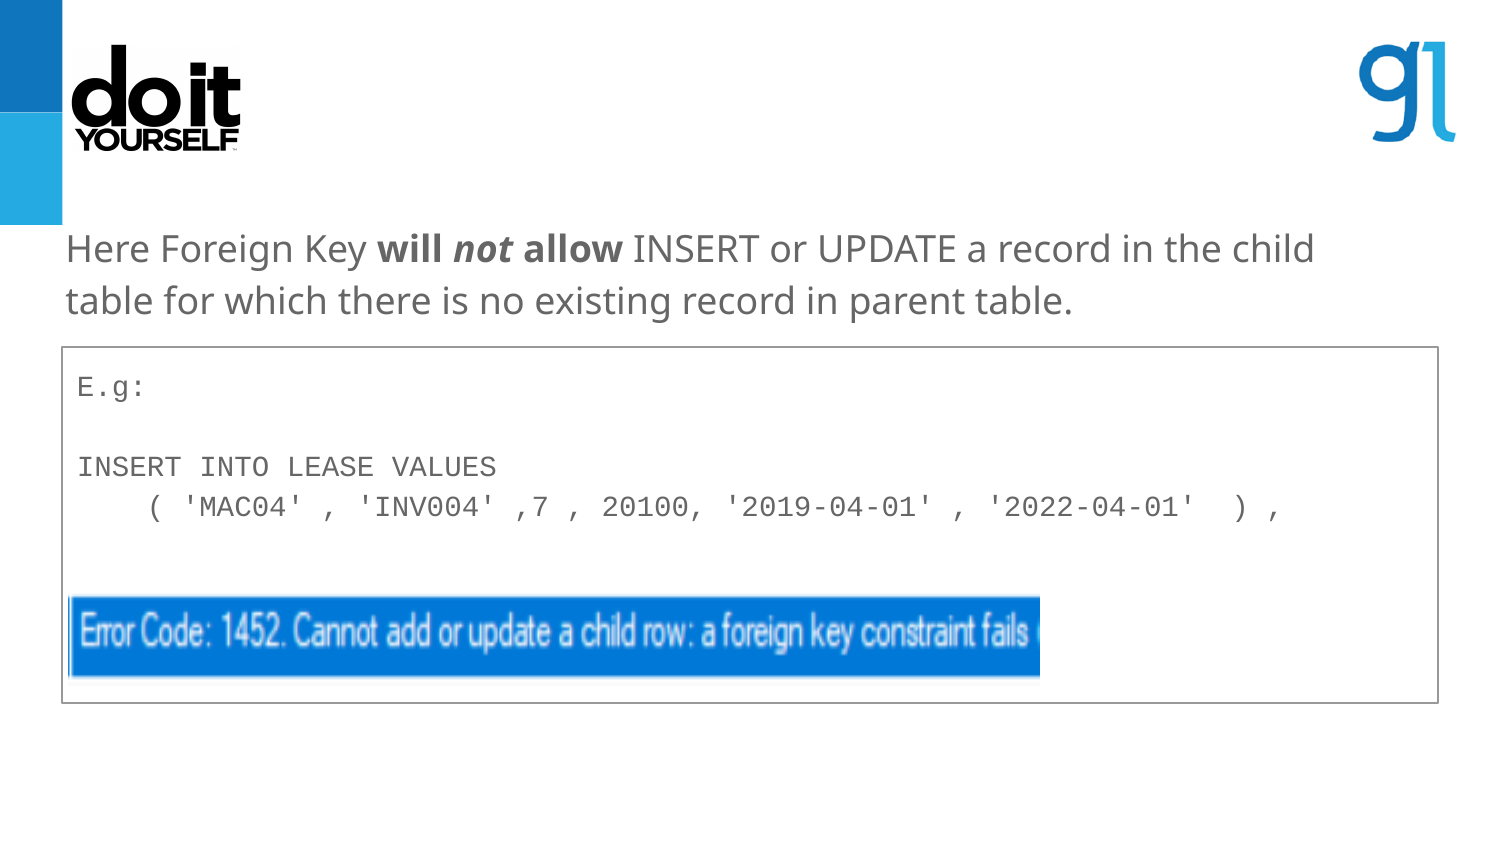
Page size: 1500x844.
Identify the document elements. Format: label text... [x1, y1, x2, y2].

picture [68, 592, 1040, 686]
text_box E.g: INSERT INTO LEASE VALUES ( 'MAC04' , 'INV004' ,7 , 20100, '2019-04-01' , '2022-04-01' ) , [61, 346, 1439, 703]
text_box Here Foreign Key will not allow INSERT or UPDATE a record in the child table for which there is no existing record in parent table. [50, 203, 1427, 331]
picture [1331, 17, 1482, 167]
picture [68, 42, 244, 155]
